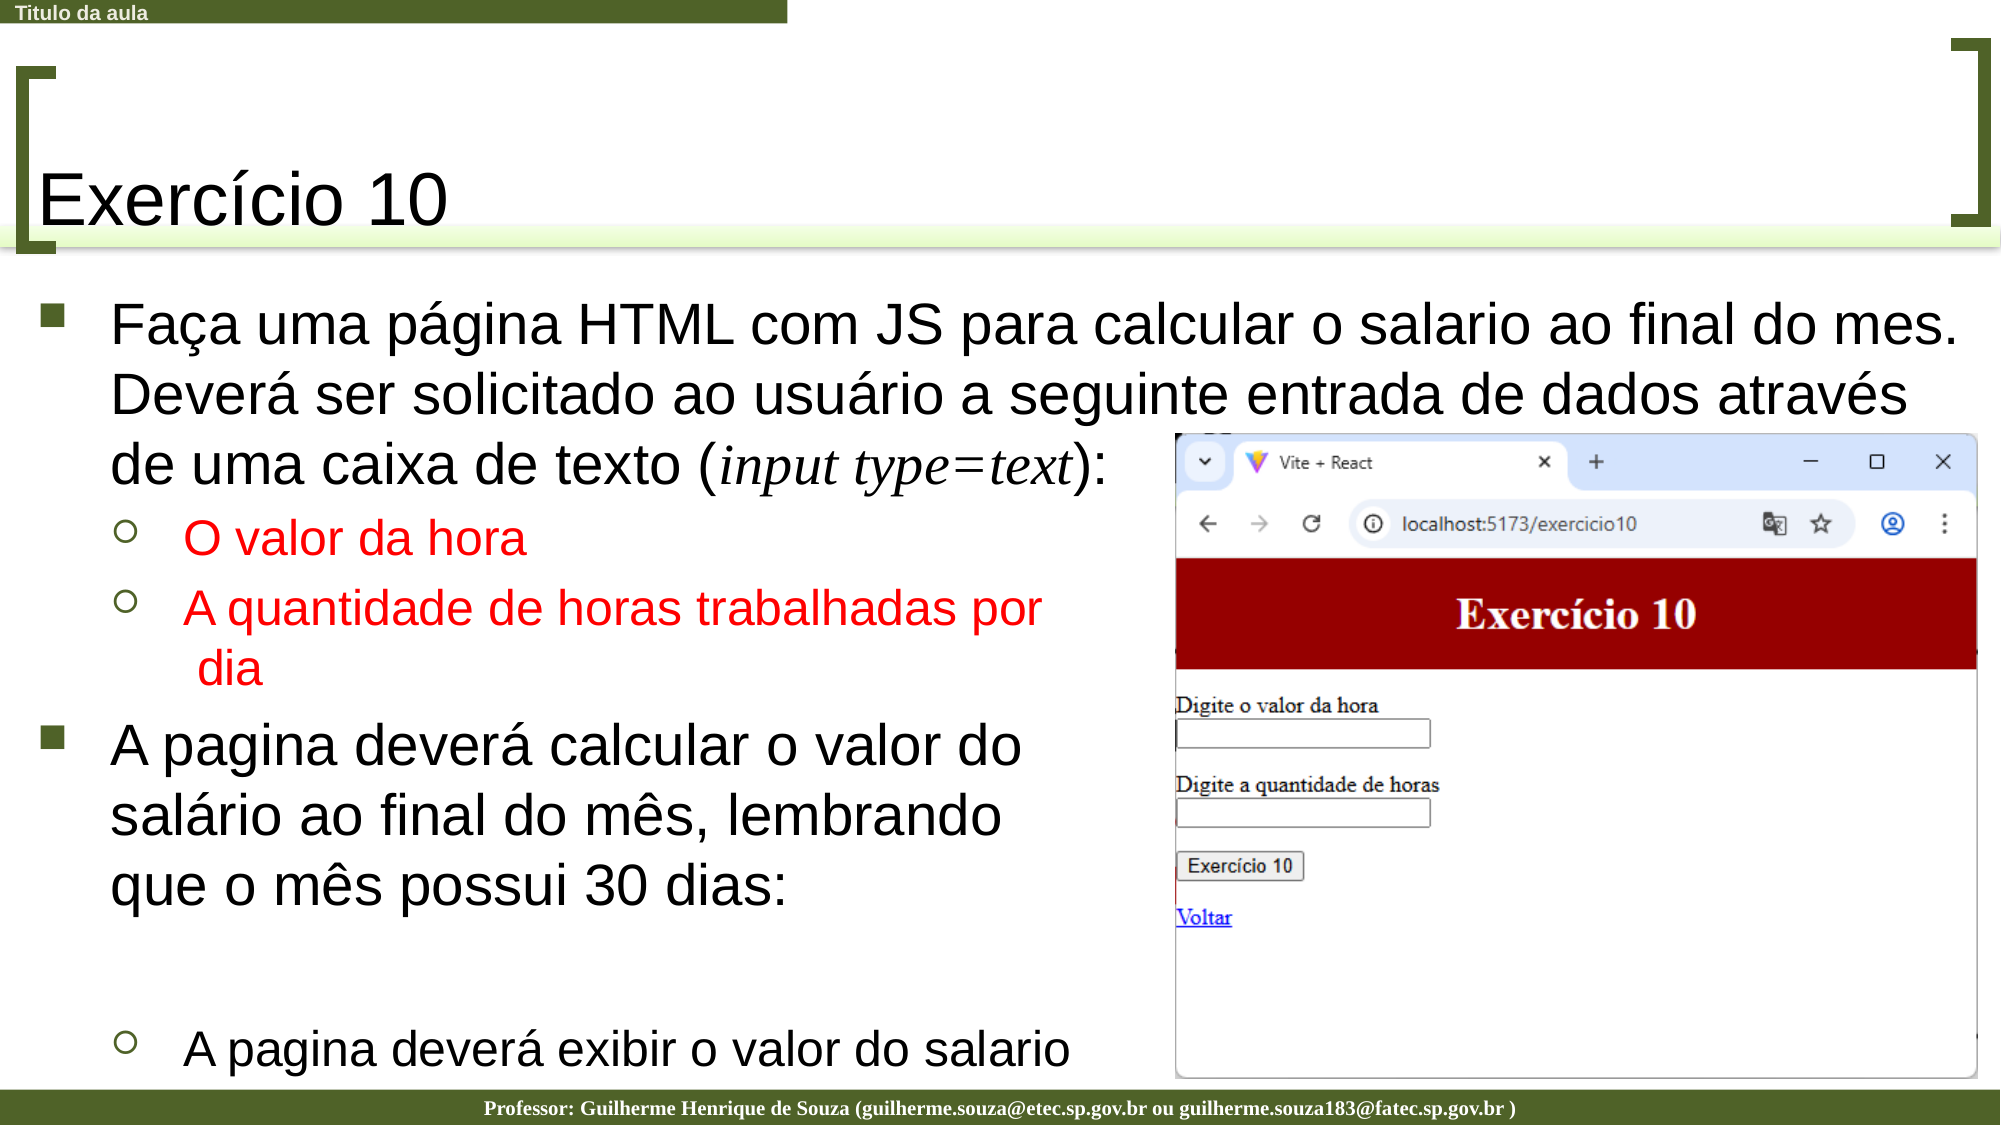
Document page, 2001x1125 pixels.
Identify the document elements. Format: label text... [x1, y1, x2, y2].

picture [1174, 433, 1978, 1079]
title Exercício 10 [22, 46, 1938, 248]
